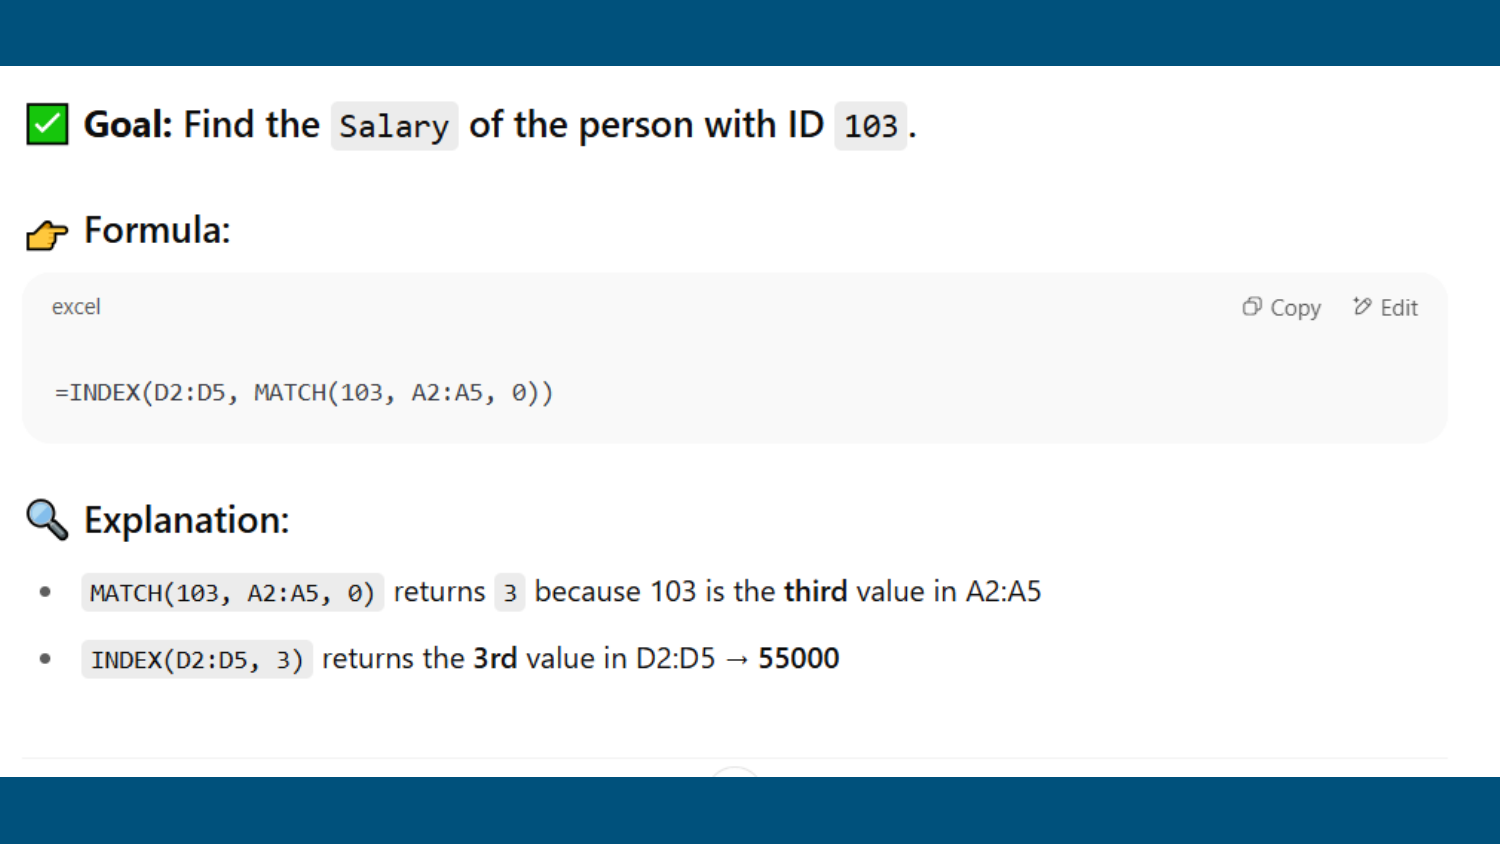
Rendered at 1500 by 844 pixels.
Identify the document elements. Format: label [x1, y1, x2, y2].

picture [0, 67, 1500, 776]
